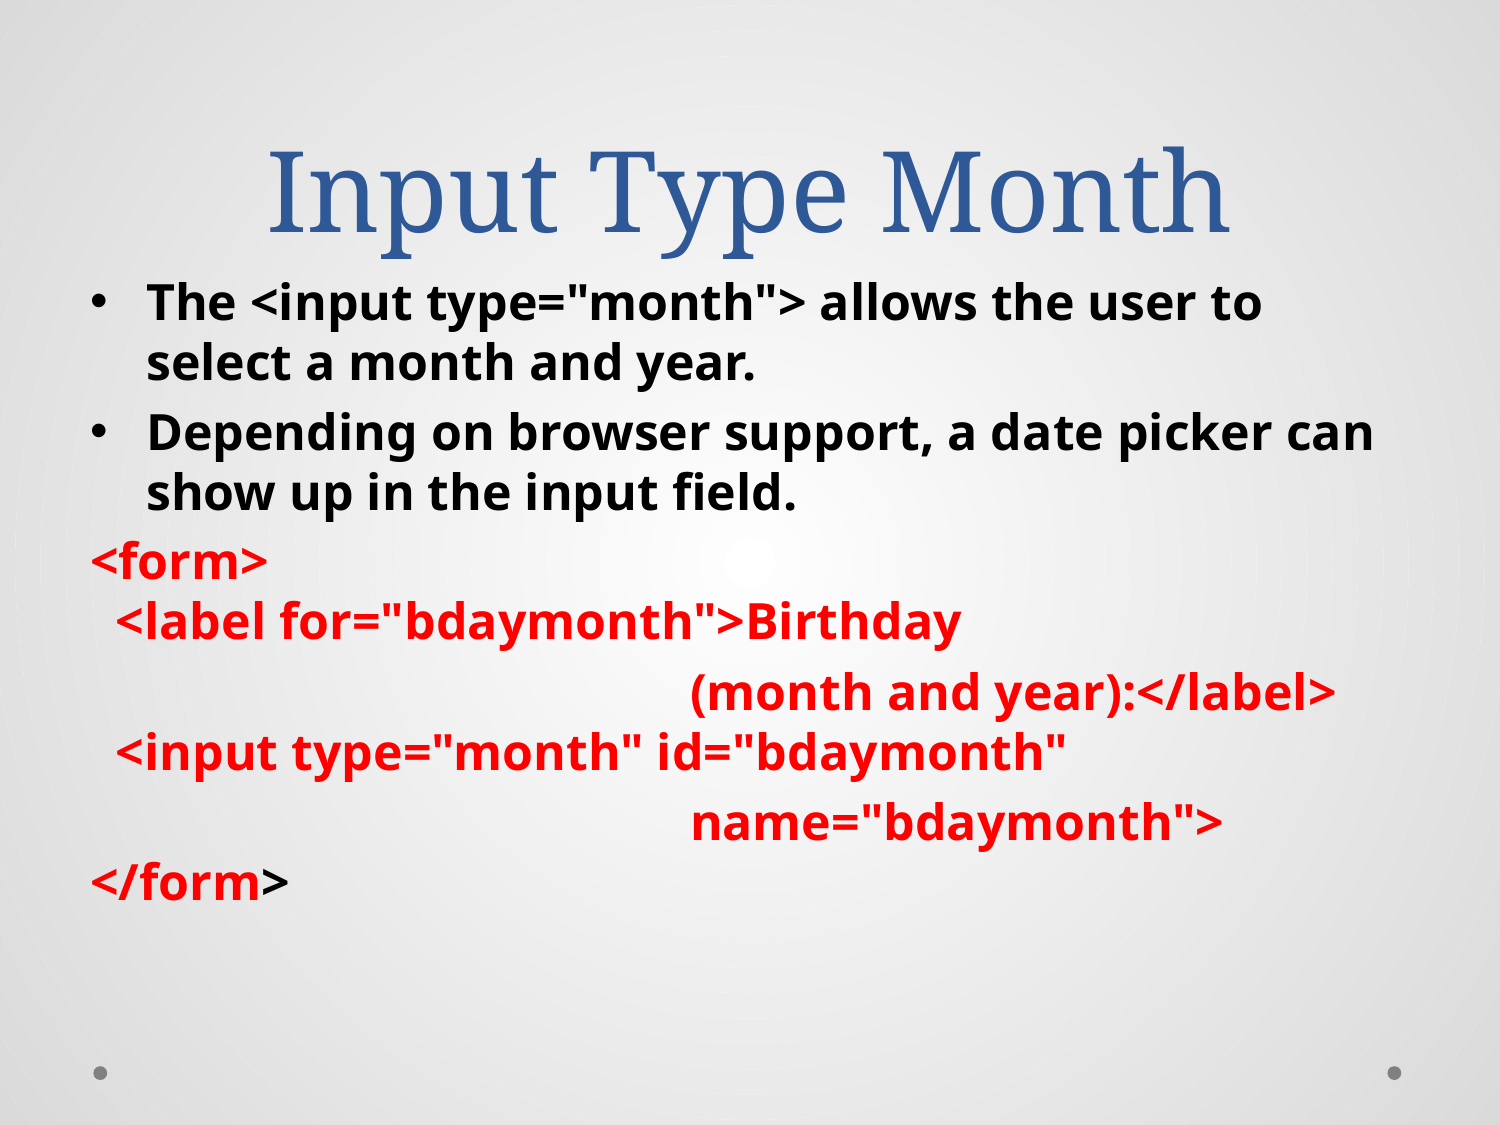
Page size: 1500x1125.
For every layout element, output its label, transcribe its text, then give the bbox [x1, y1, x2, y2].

title Input Type Month [75, 0, 1425, 262]
list The <input type="month"> allows the user to select a month and year. Depending on browser support, a date picker can show up in the input field. <form> <label for="bdaymonth">Birthday (month and year):</label> <input type="month" id="bdaymonth" name="bdaymonth"> </form> [75, 262, 1425, 1005]
